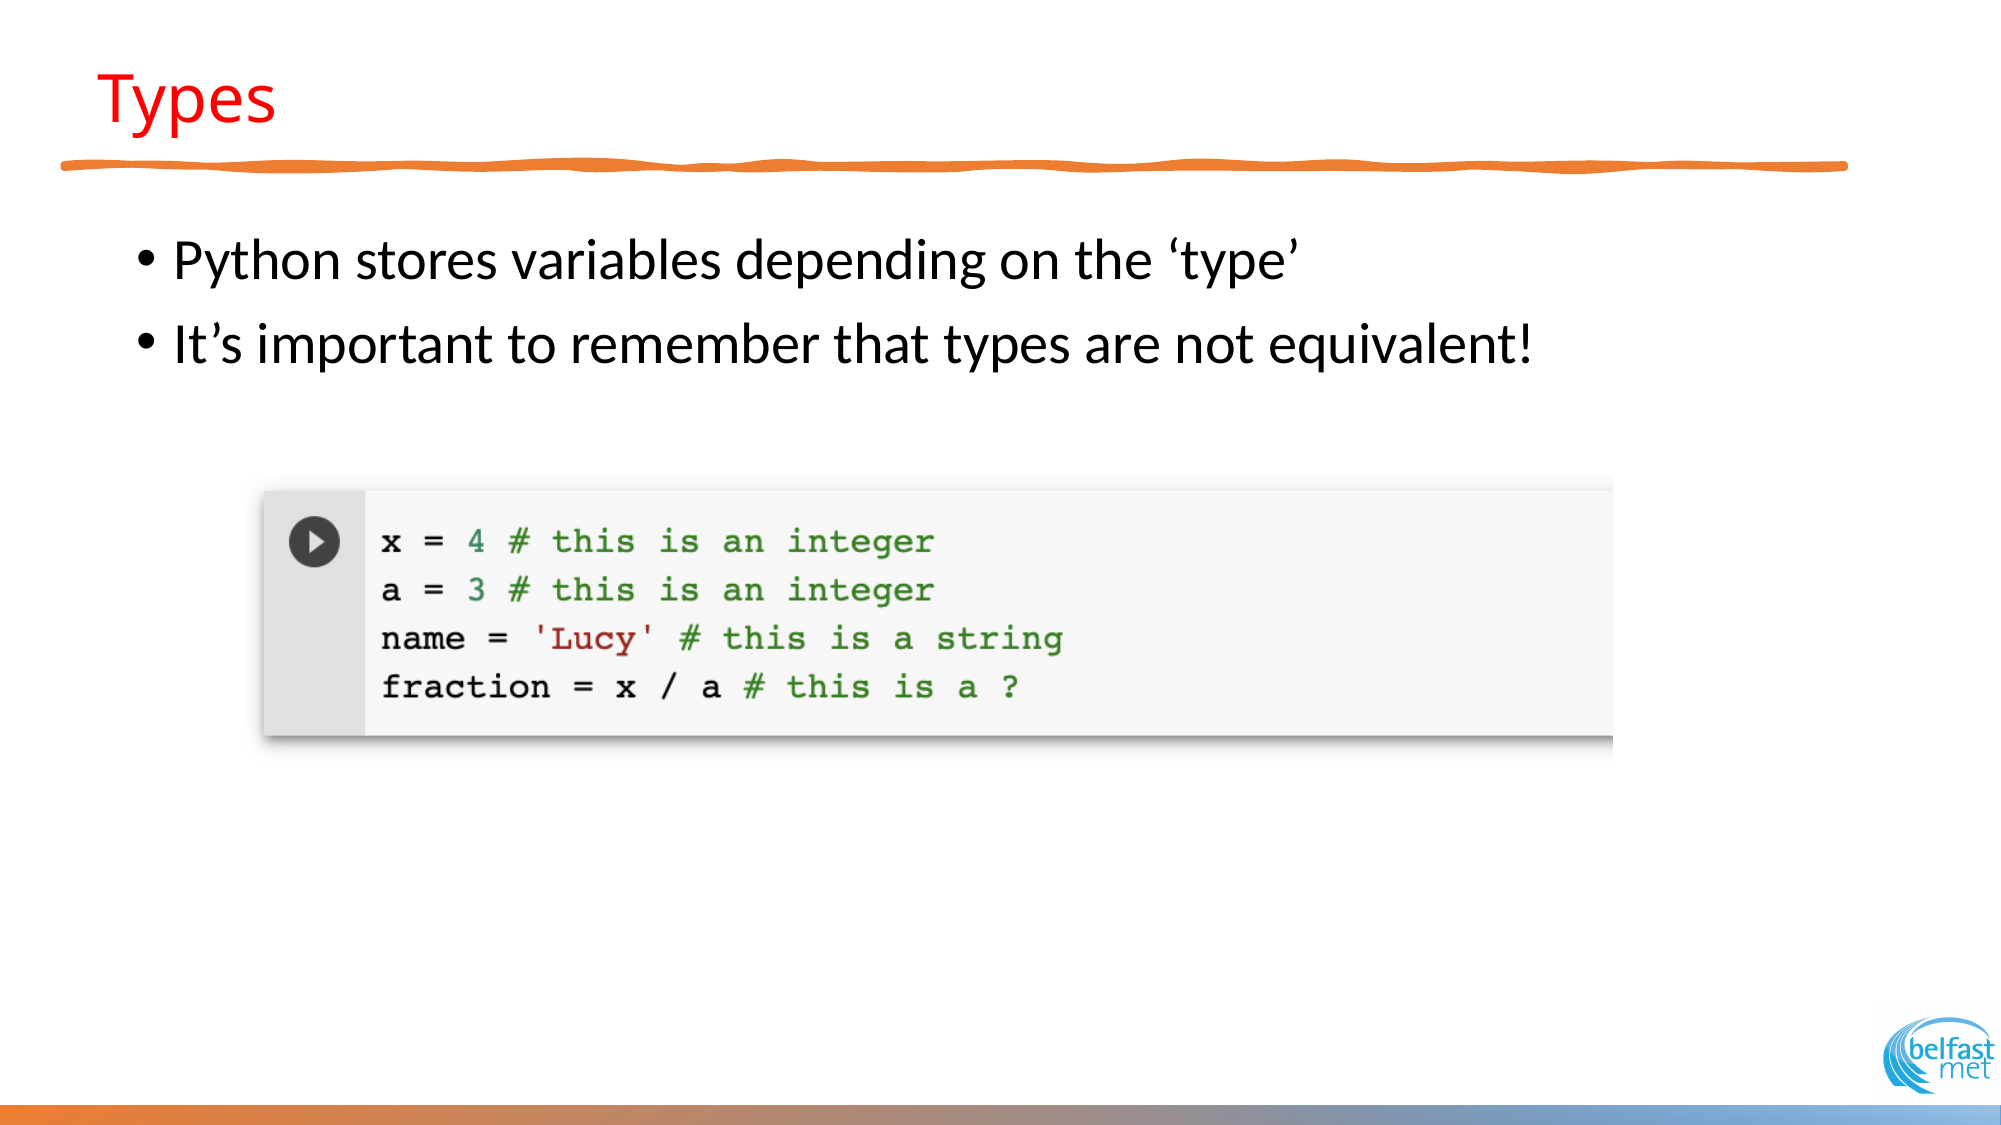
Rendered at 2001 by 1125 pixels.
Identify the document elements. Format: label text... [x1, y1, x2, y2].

picture [246, 473, 1613, 769]
title Types [77, 44, 1759, 162]
list Python stores variables depending on the ‘type’ It’s important to remember that types are not equivalent! [116, 209, 1798, 833]
picture [1877, 1003, 2000, 1105]
